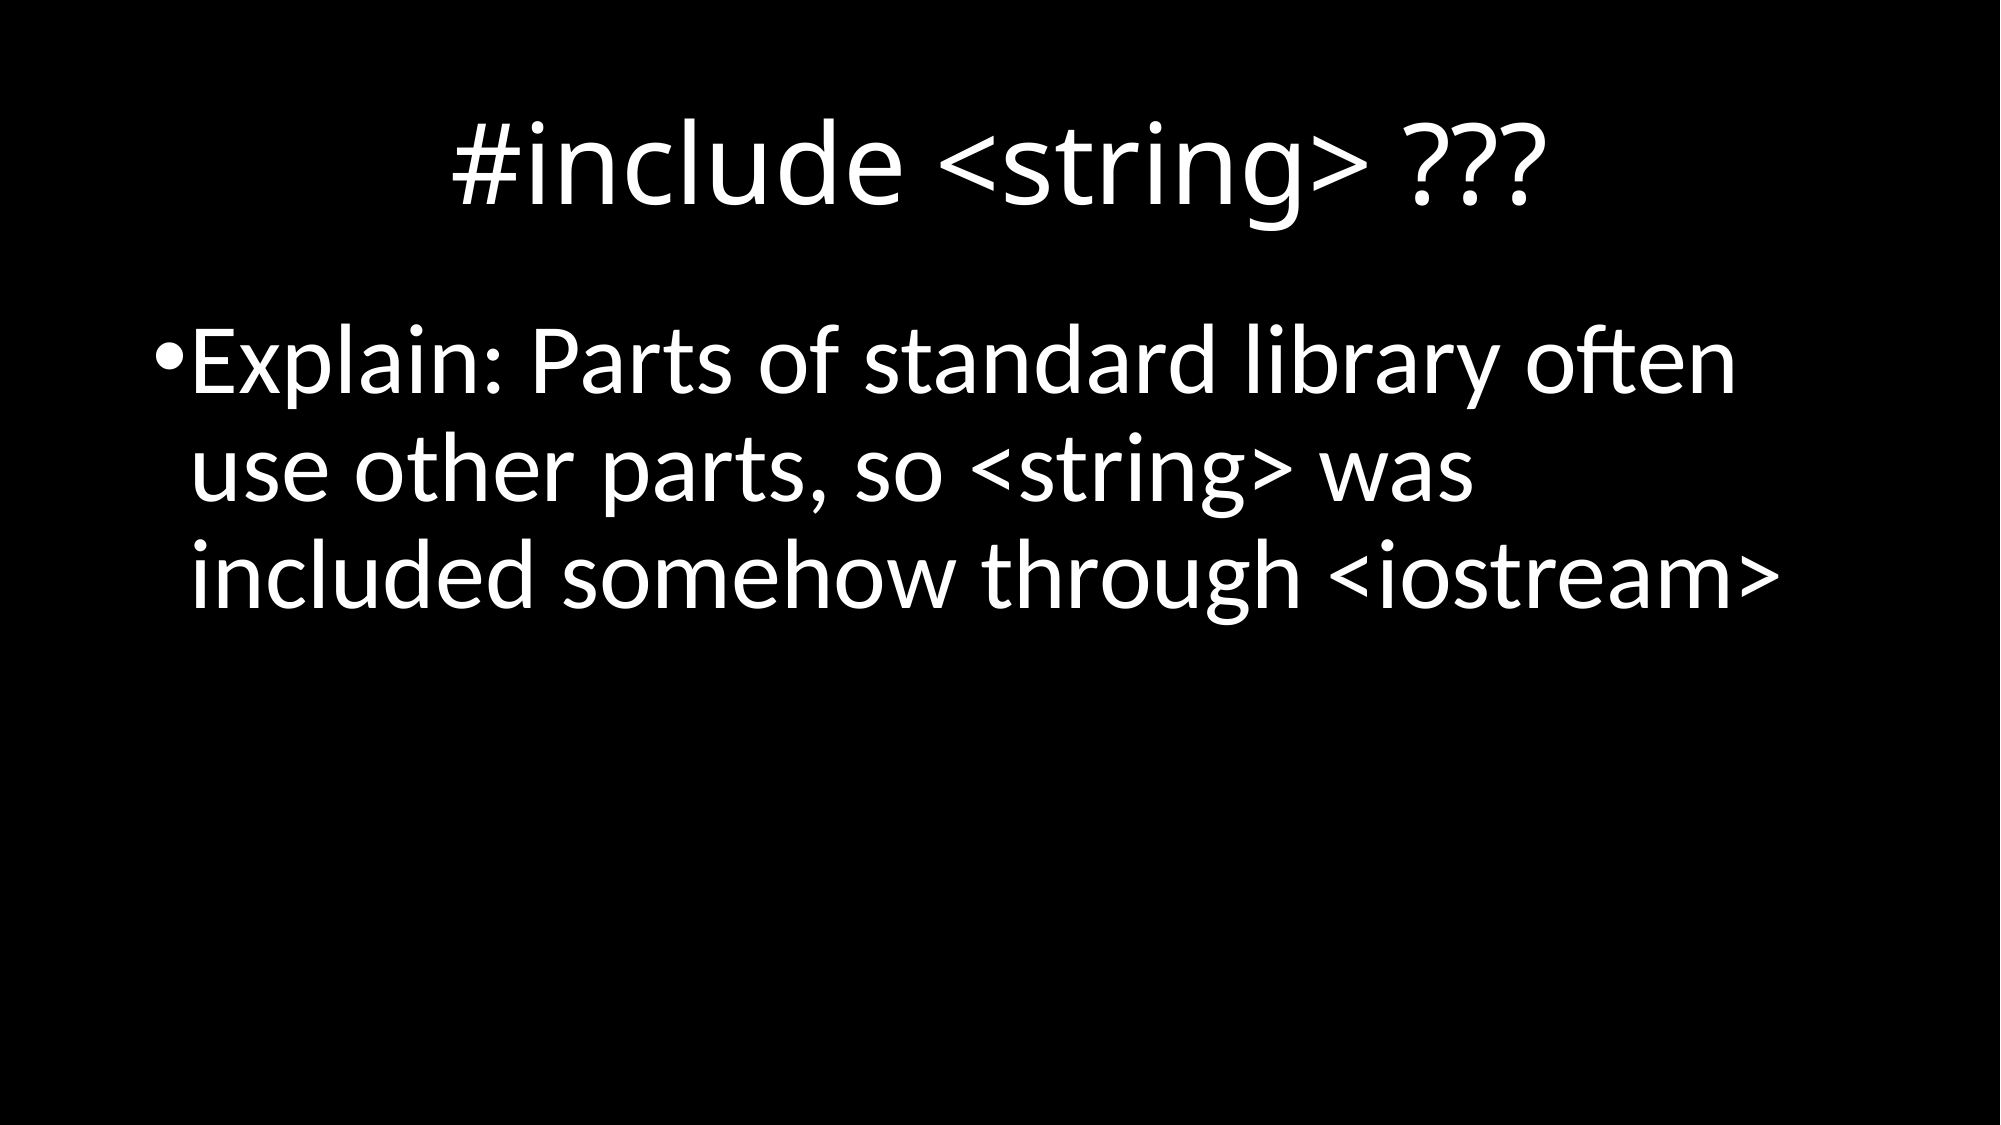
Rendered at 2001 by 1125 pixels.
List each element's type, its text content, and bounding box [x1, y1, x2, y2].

title #include <string> ??? [137, 59, 1863, 278]
list Explain: Parts of standard library often use other parts, so <string> was included somehow through <iostream> [137, 299, 1863, 1014]
